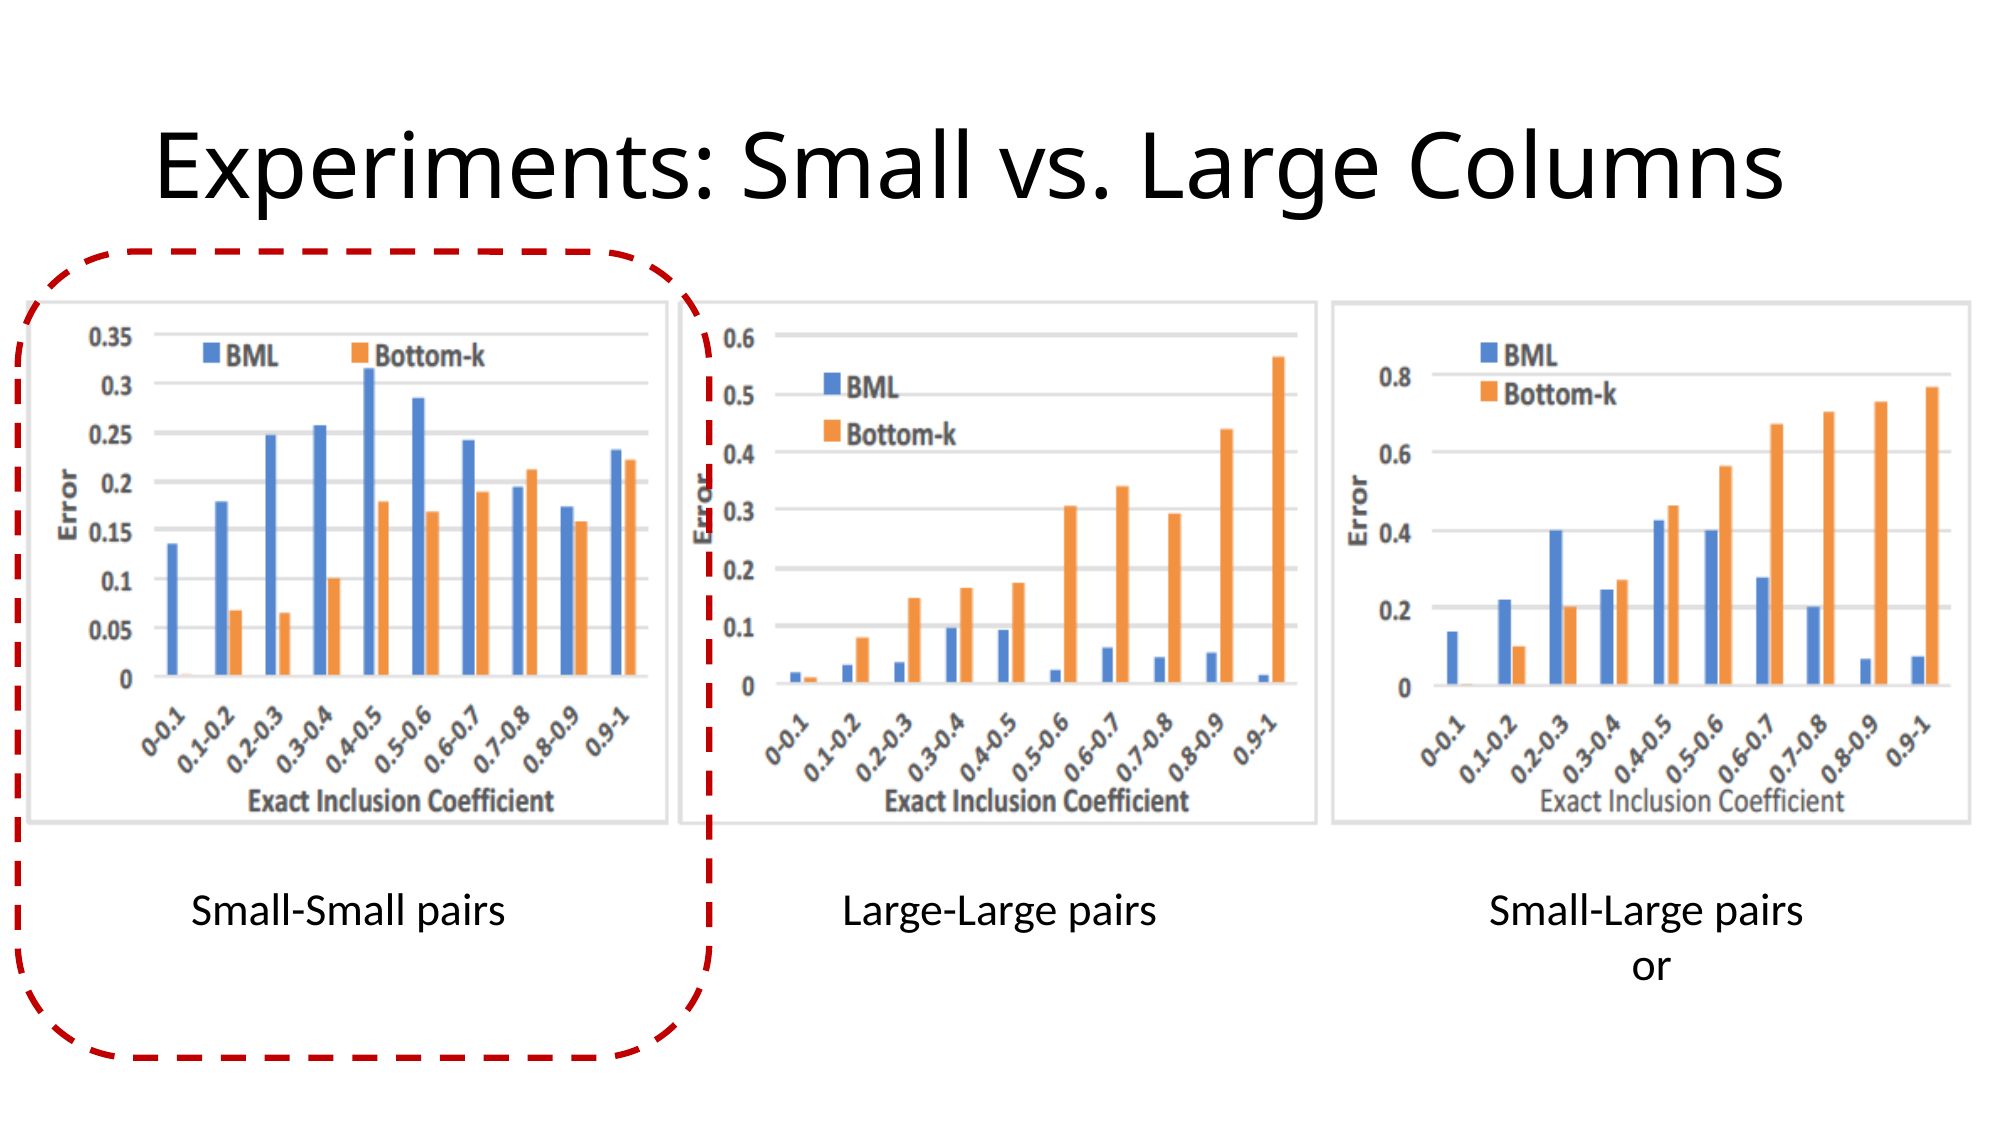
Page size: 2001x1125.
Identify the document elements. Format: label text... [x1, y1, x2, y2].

text_box [16, 329, 711, 1059]
title Experiments: Small vs. Large Columns [137, 59, 1863, 278]
picture [23, 294, 1980, 833]
text_box [42, 250, 685, 294]
